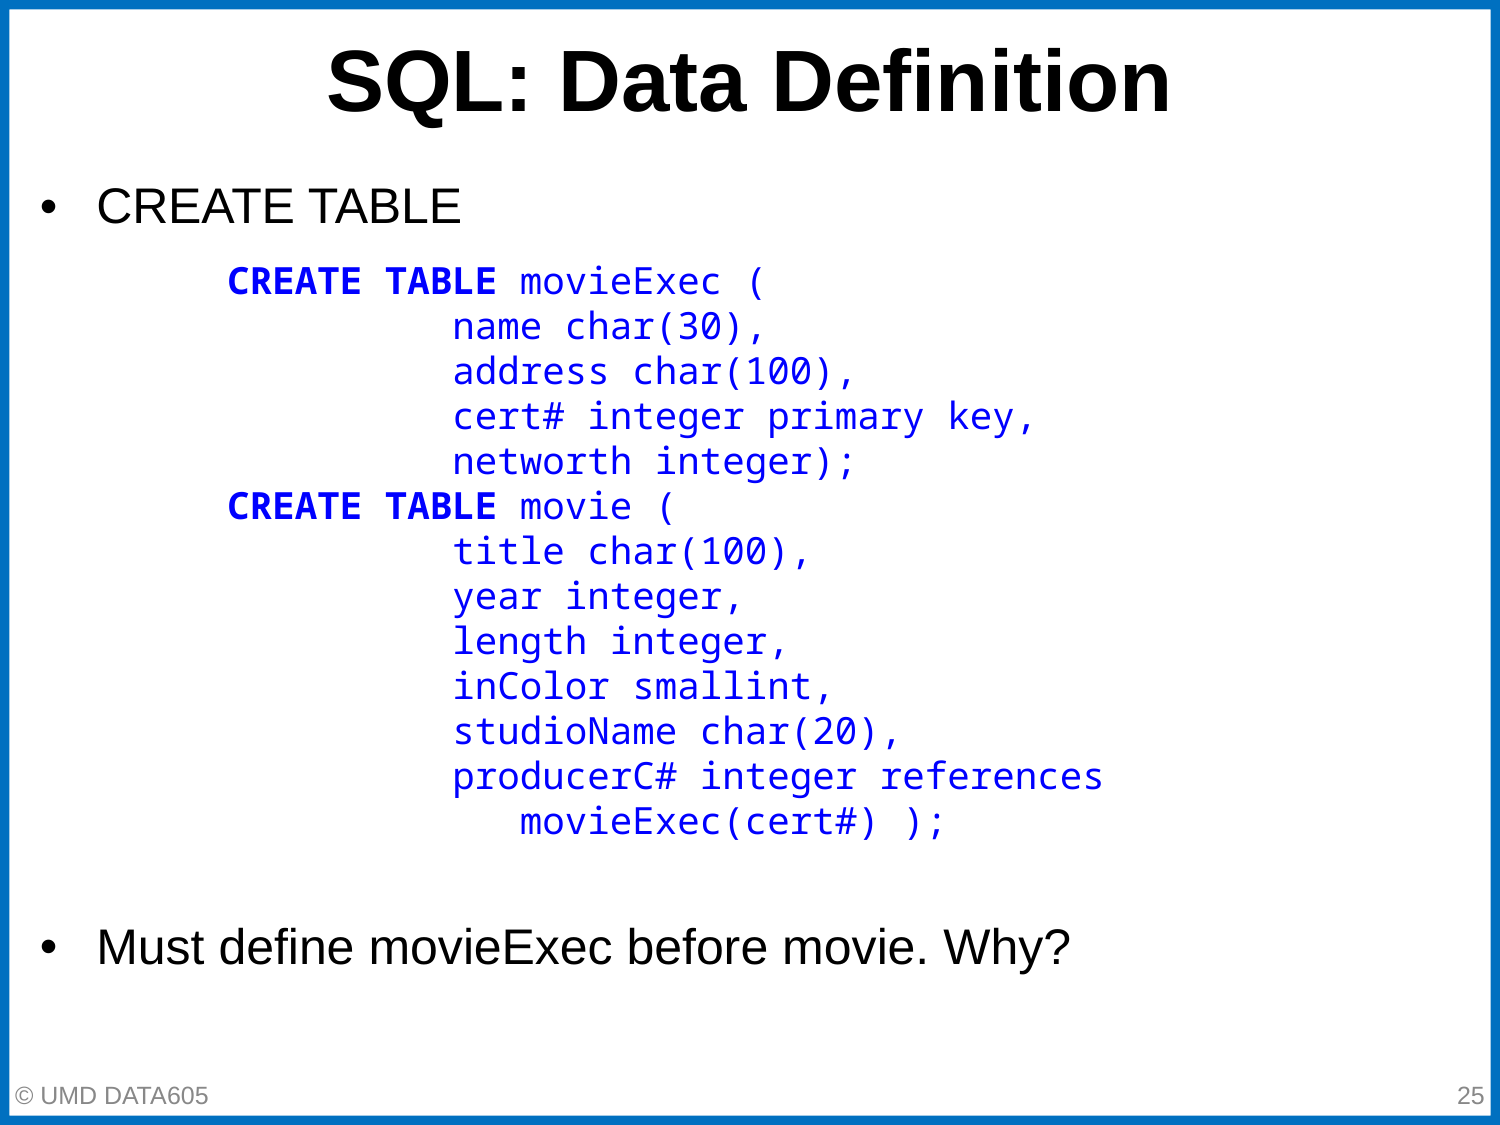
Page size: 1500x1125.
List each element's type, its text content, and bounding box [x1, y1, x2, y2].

slide_number ‹#› [1149, 1065, 1500, 1125]
text_box CREATE TABLE movieExec ( name char(30), address char(100), cert# integer primary key, networth integer); CREATE TABLE movie ( title char(100), year integer, length integer, inColor smallint, studioName char(20), producerC# integer references movieExec(cert#) ); [212, 249, 1188, 850]
footer © UMD DATA605 [0, 1065, 550, 1125]
title SQL: Data Definition [24, 24, 1475, 138]
list CREATE TABLE Must define movieExec before movie. Why? [24, 162, 1475, 1025]
